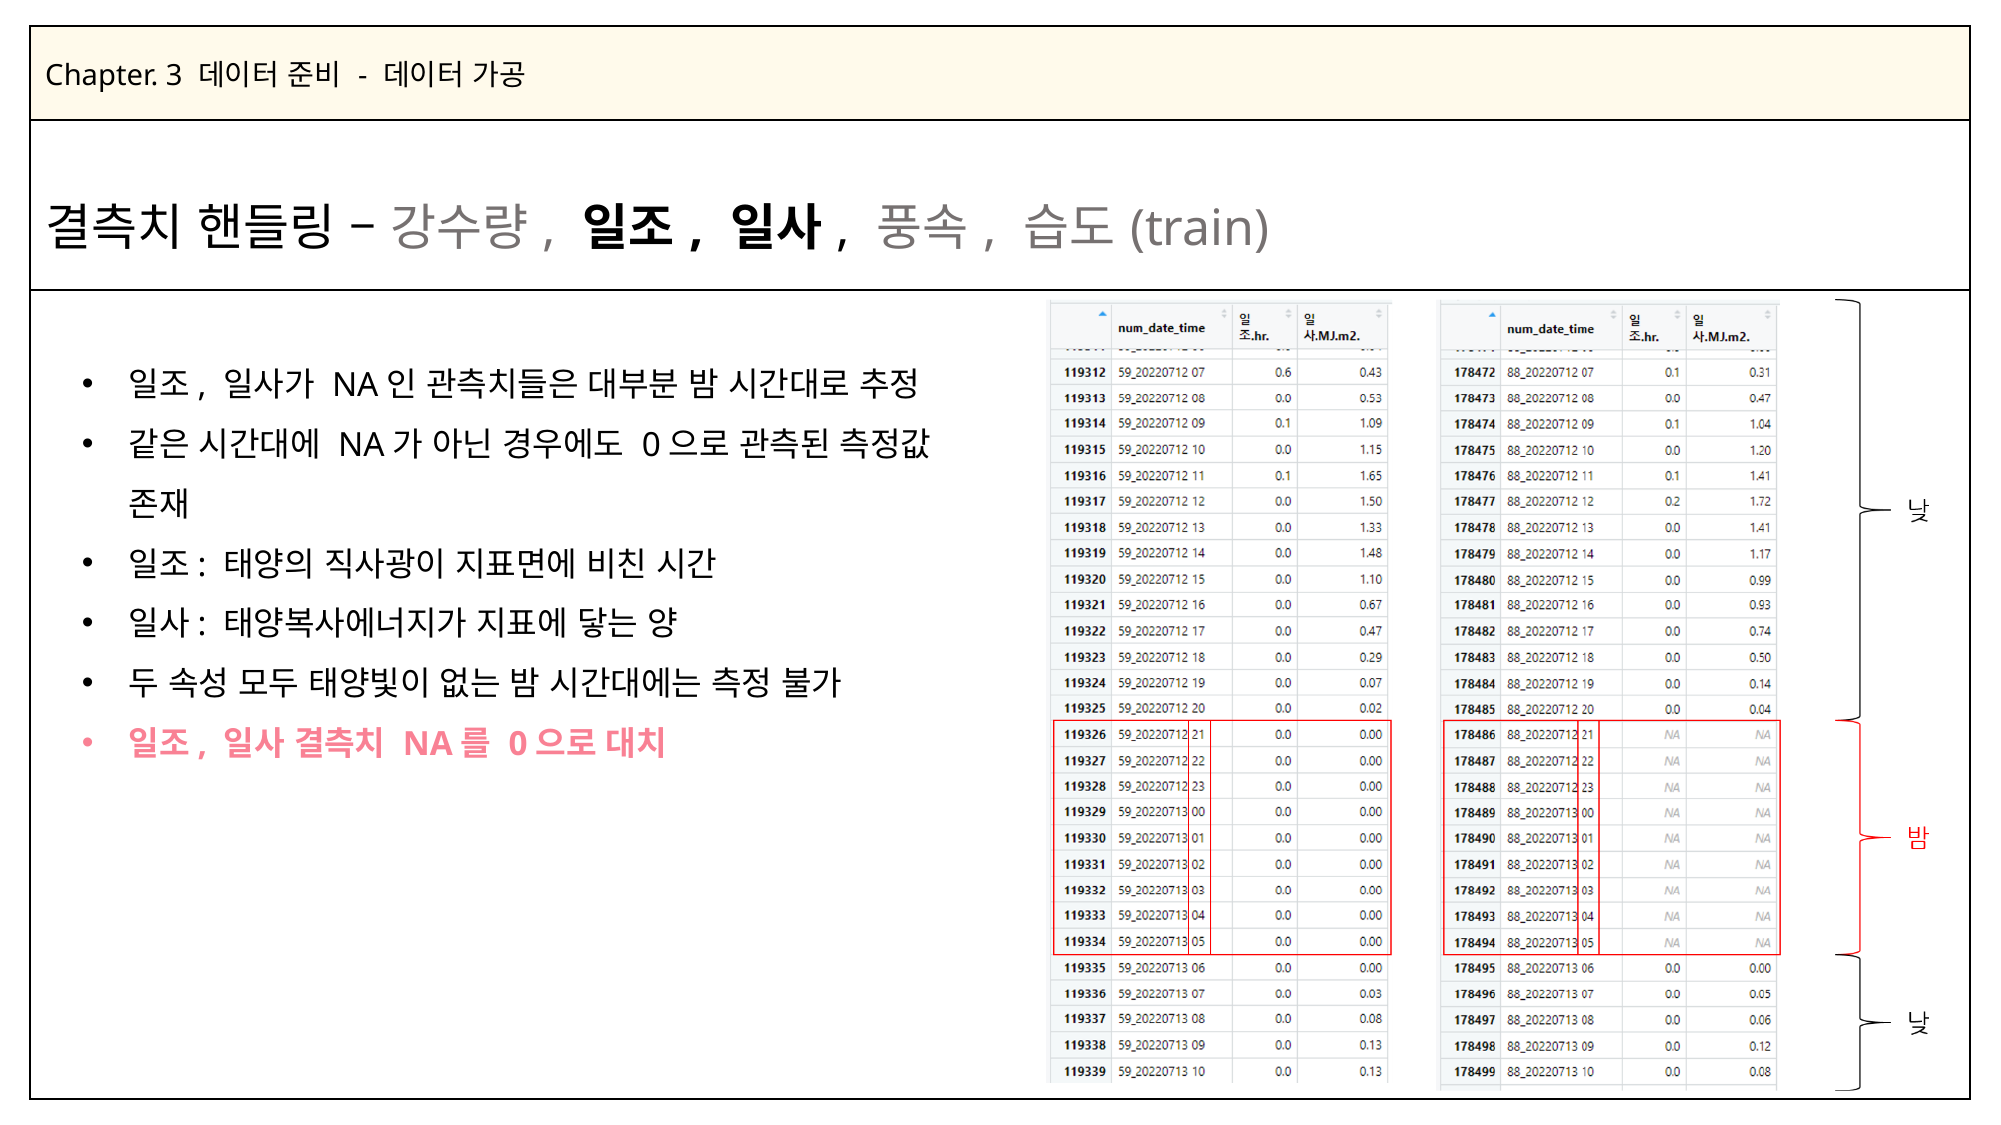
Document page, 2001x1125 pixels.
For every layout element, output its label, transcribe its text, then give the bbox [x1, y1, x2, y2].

table_header Chapter. 3 데이터 준비 - 데이터 가공 [31, 27, 1969, 119]
text_box 일조, 일사가 NA인 관측치들은 대부분 밤 시간대로 추정 같은 시간대에 NA가 아닌 경우에도 0으로 관측된 측정값 존재 일조: 태양의 직사광이 지표면에 비친 시간 일사: 태양복사에너지가 지표에 닿는 양 두 속성 모두 태양빛이 없는 밤 시간대에는 측정 불가 일조, 일사 결측치 NA를 0으로 대치 [67, 335, 1009, 770]
table_cell 결측치 핸들링 – 강수량, 일조, 일사, 풍속, 습도(train) [31, 121, 1969, 289]
table_cell [31, 291, 1969, 1098]
picture [1046, 299, 1943, 1091]
